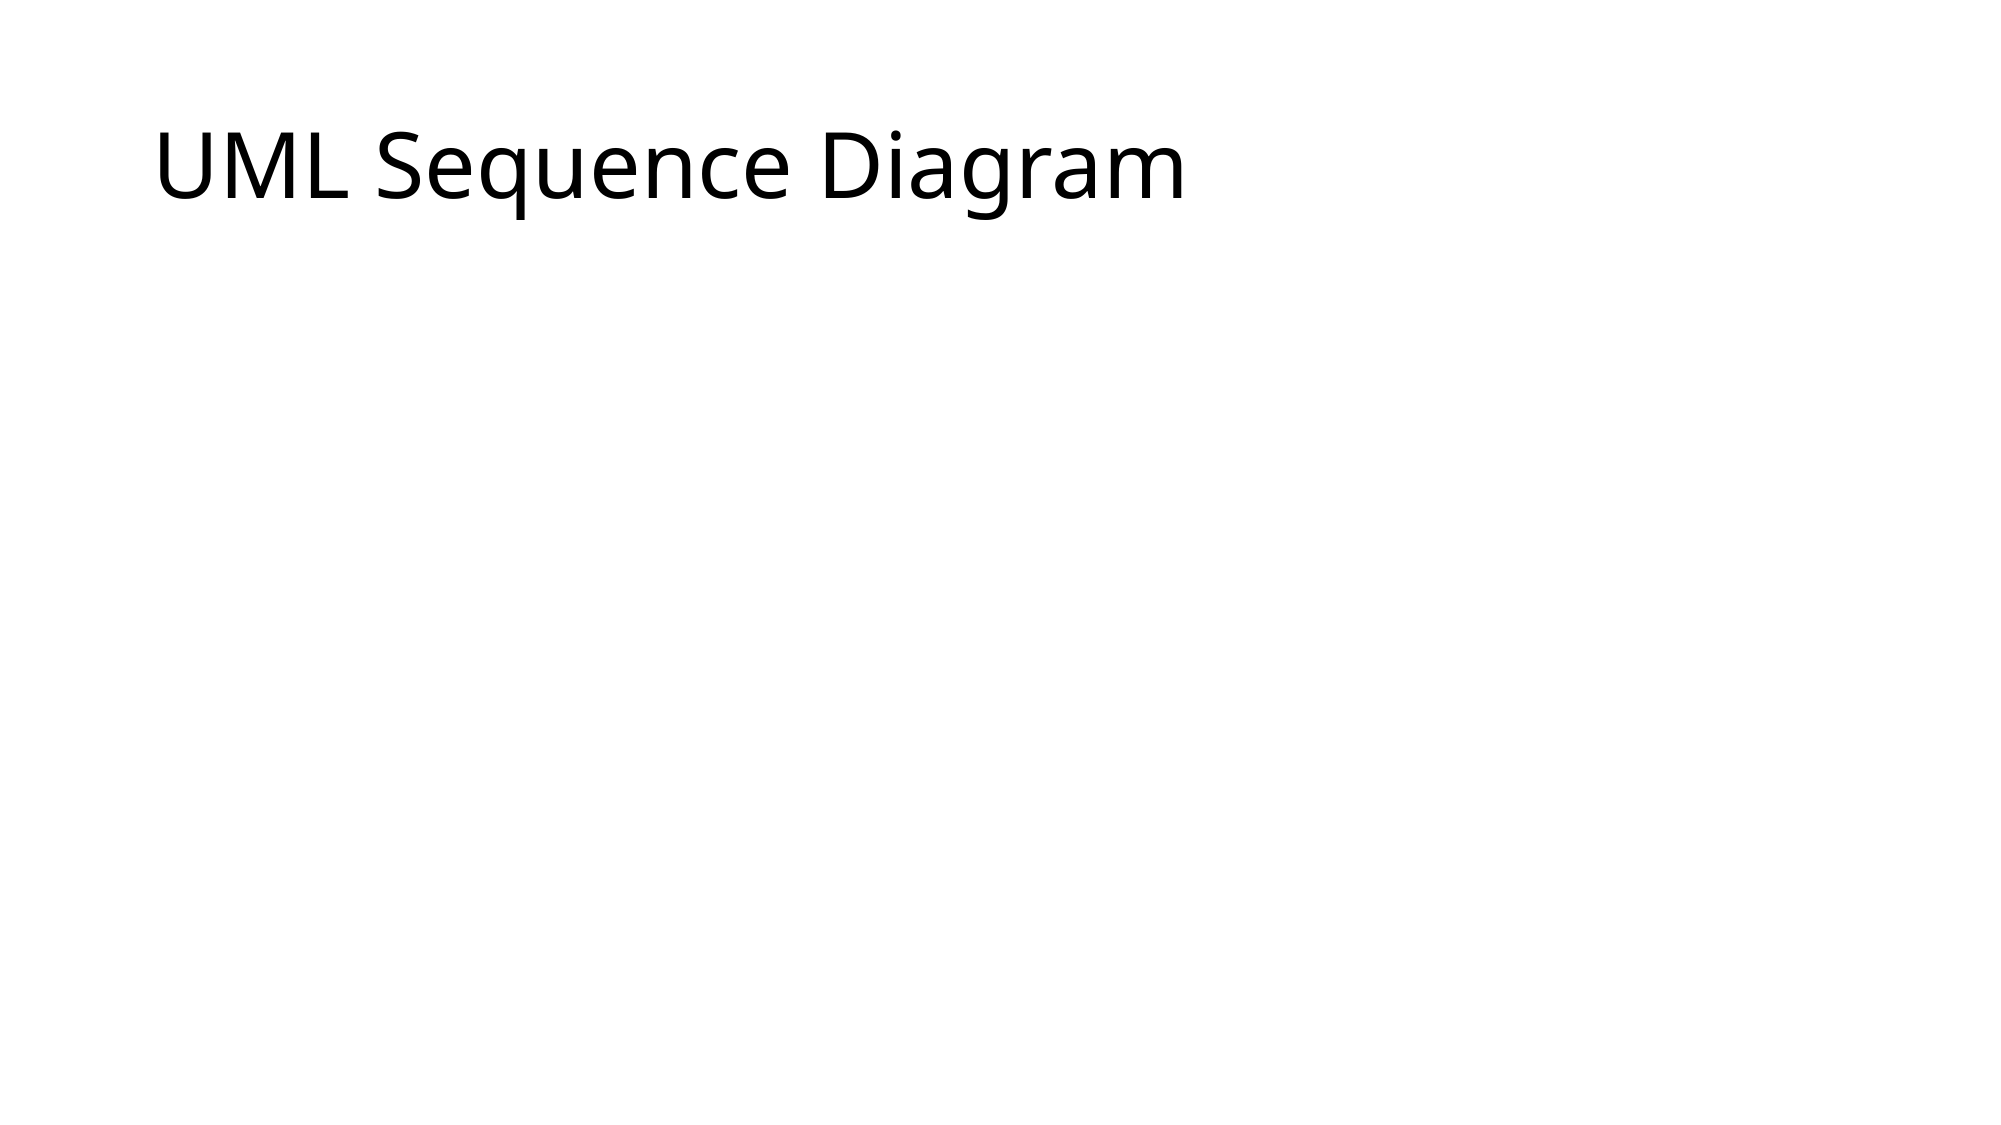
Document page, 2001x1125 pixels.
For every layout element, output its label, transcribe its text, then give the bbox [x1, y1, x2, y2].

title UML Sequence Diagram [137, 59, 1863, 278]
